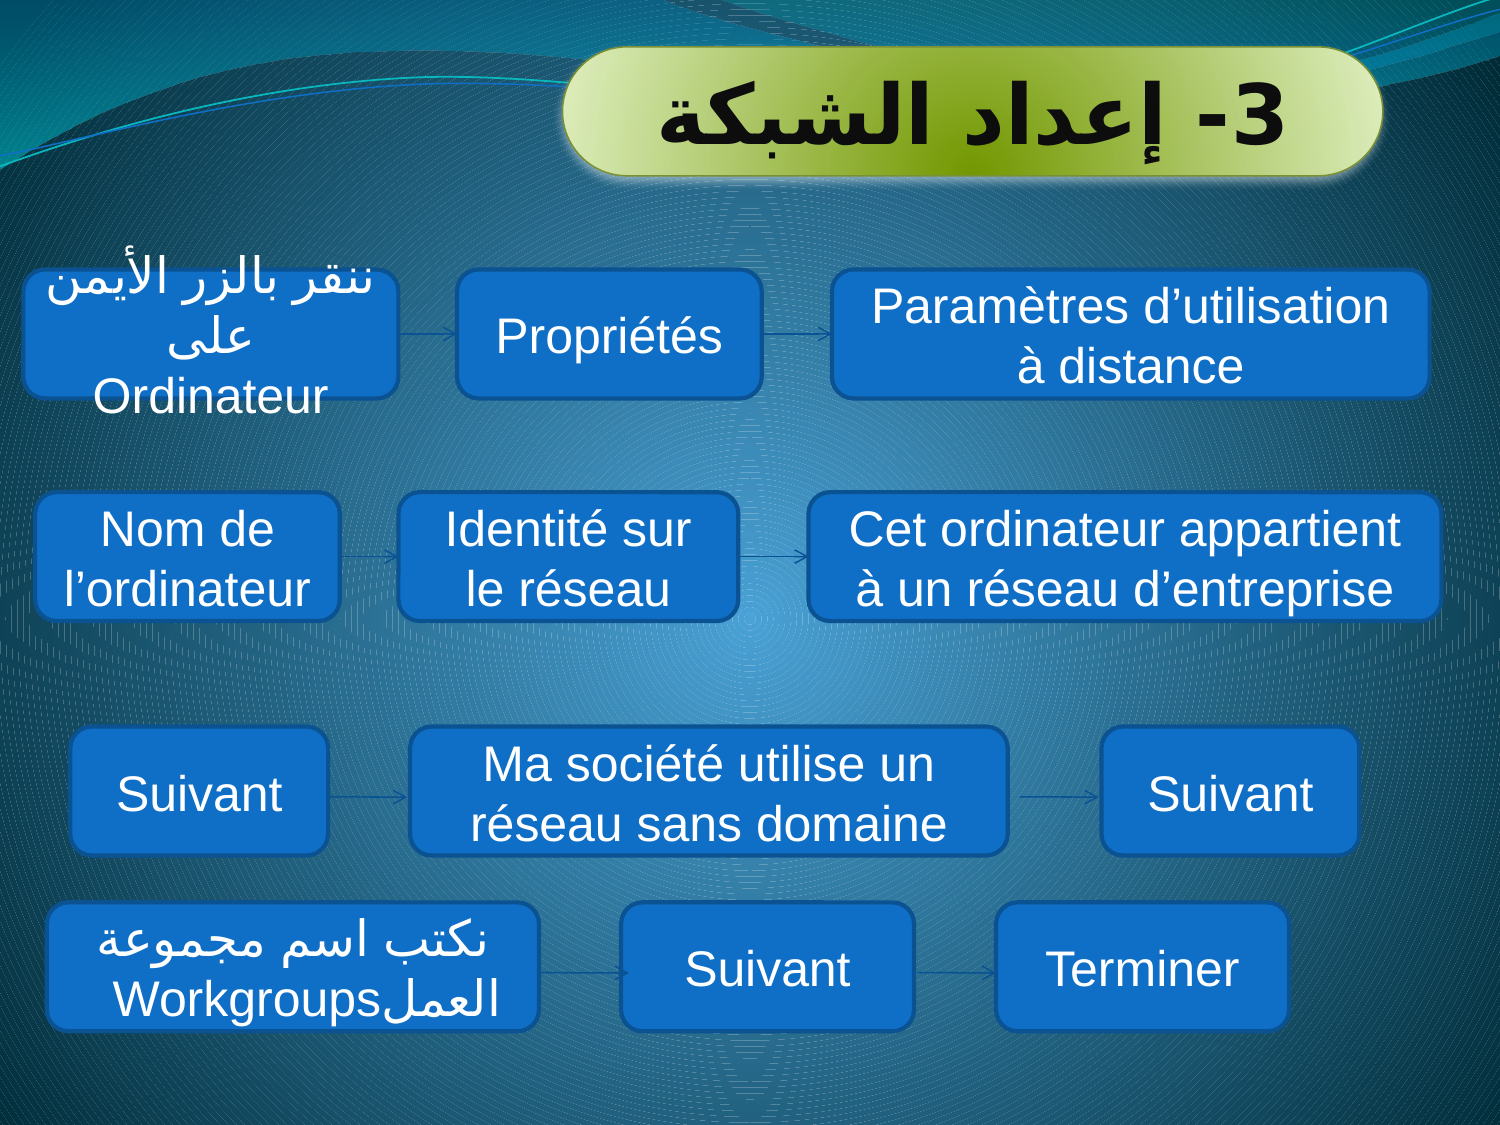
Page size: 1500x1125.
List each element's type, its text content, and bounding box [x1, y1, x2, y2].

text_box Ma société utilise un réseau sans domaine [407, 724, 1010, 858]
text_box Identité sur le réseau [396, 490, 741, 624]
text_box Cet ordinateur appartient à un réseau d’entreprise [806, 490, 1444, 624]
text_box 3- إعداد الشبكة [561, 46, 1384, 177]
text_box Paramètres d’utilisation à distance [829, 267, 1432, 401]
text_box Suivant [618, 900, 917, 1034]
text_box Terminer [993, 900, 1292, 1034]
text_box نكتب اسم مجموعة العملWorkgroups [44, 900, 542, 1034]
text_box Suivant [68, 724, 331, 858]
text_box Nom de l’ordinateur [32, 490, 342, 624]
text_box Propriétés [454, 267, 764, 401]
text_box ننقر بالزر الأيمن على Ordinateur [21, 267, 401, 401]
text_box Suivant [1099, 724, 1362, 858]
